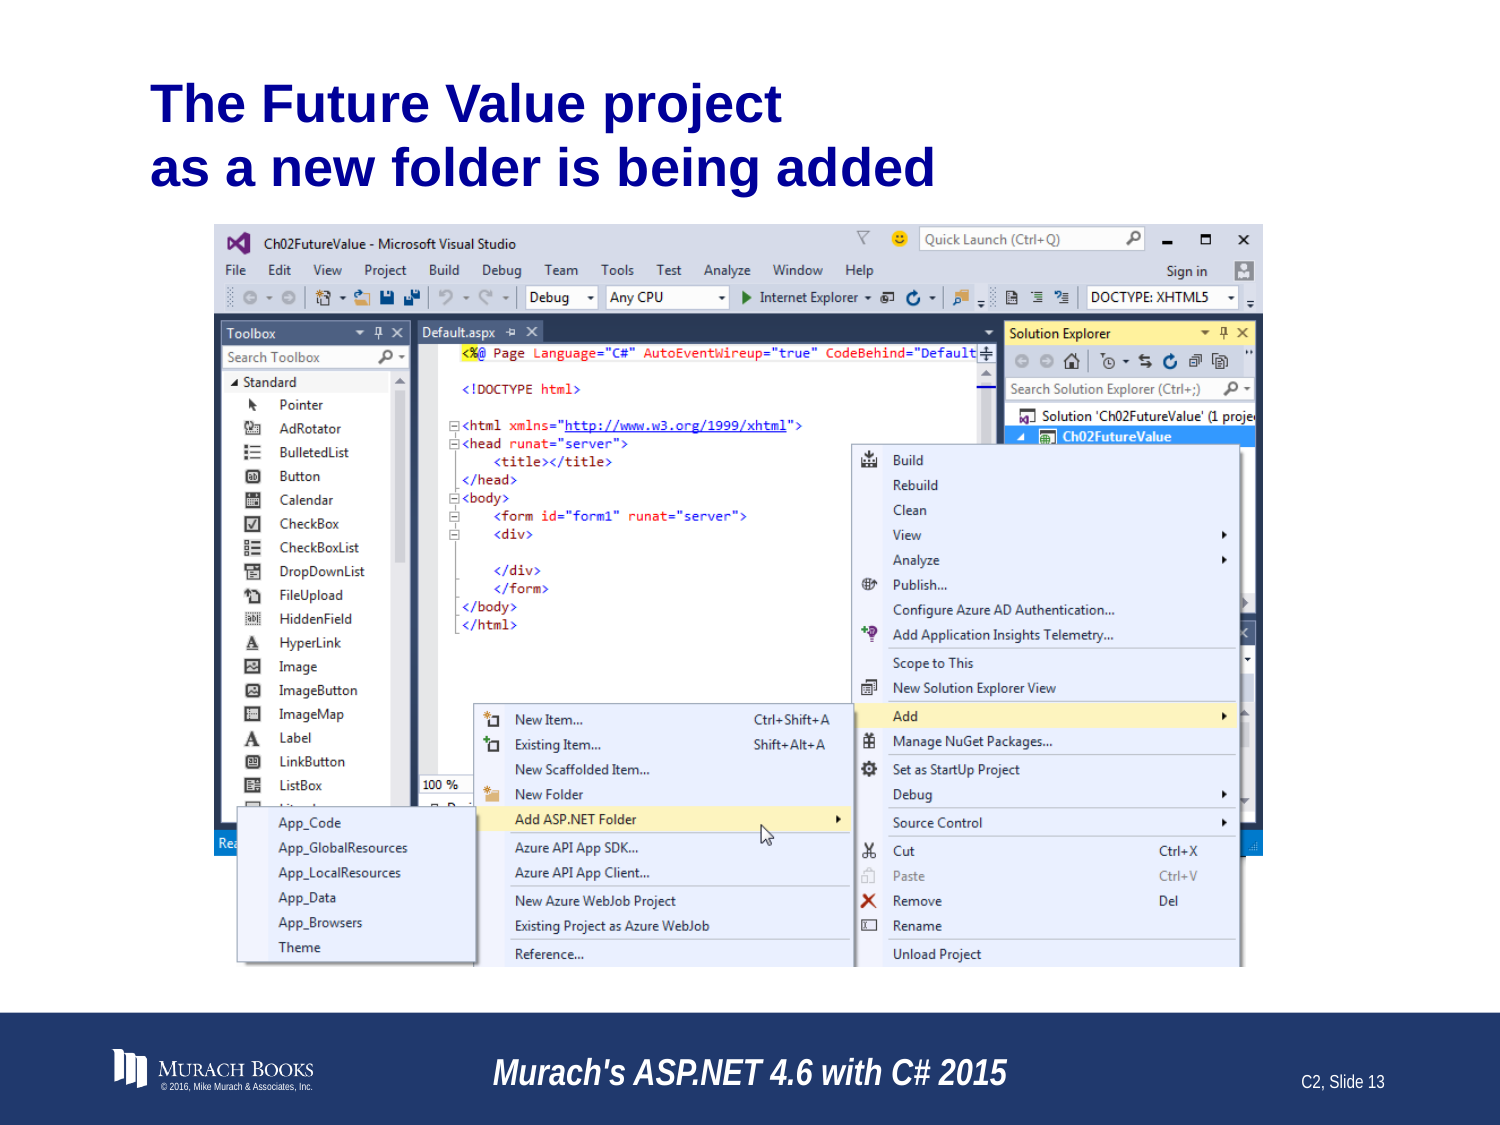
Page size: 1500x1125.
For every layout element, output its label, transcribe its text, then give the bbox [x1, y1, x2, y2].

slide_number C2, Slide 13 [1087, 1025, 1400, 1100]
picture [214, 224, 1263, 967]
slide_number Murach's ASP.NET 4.6 with C# 2015 [463, 1025, 1050, 1100]
title The Future Value project as a new folder is being added [150, 67, 1350, 199]
footer © 2016, Mike Murach & Associates, Inc. [12, 1025, 463, 1100]
